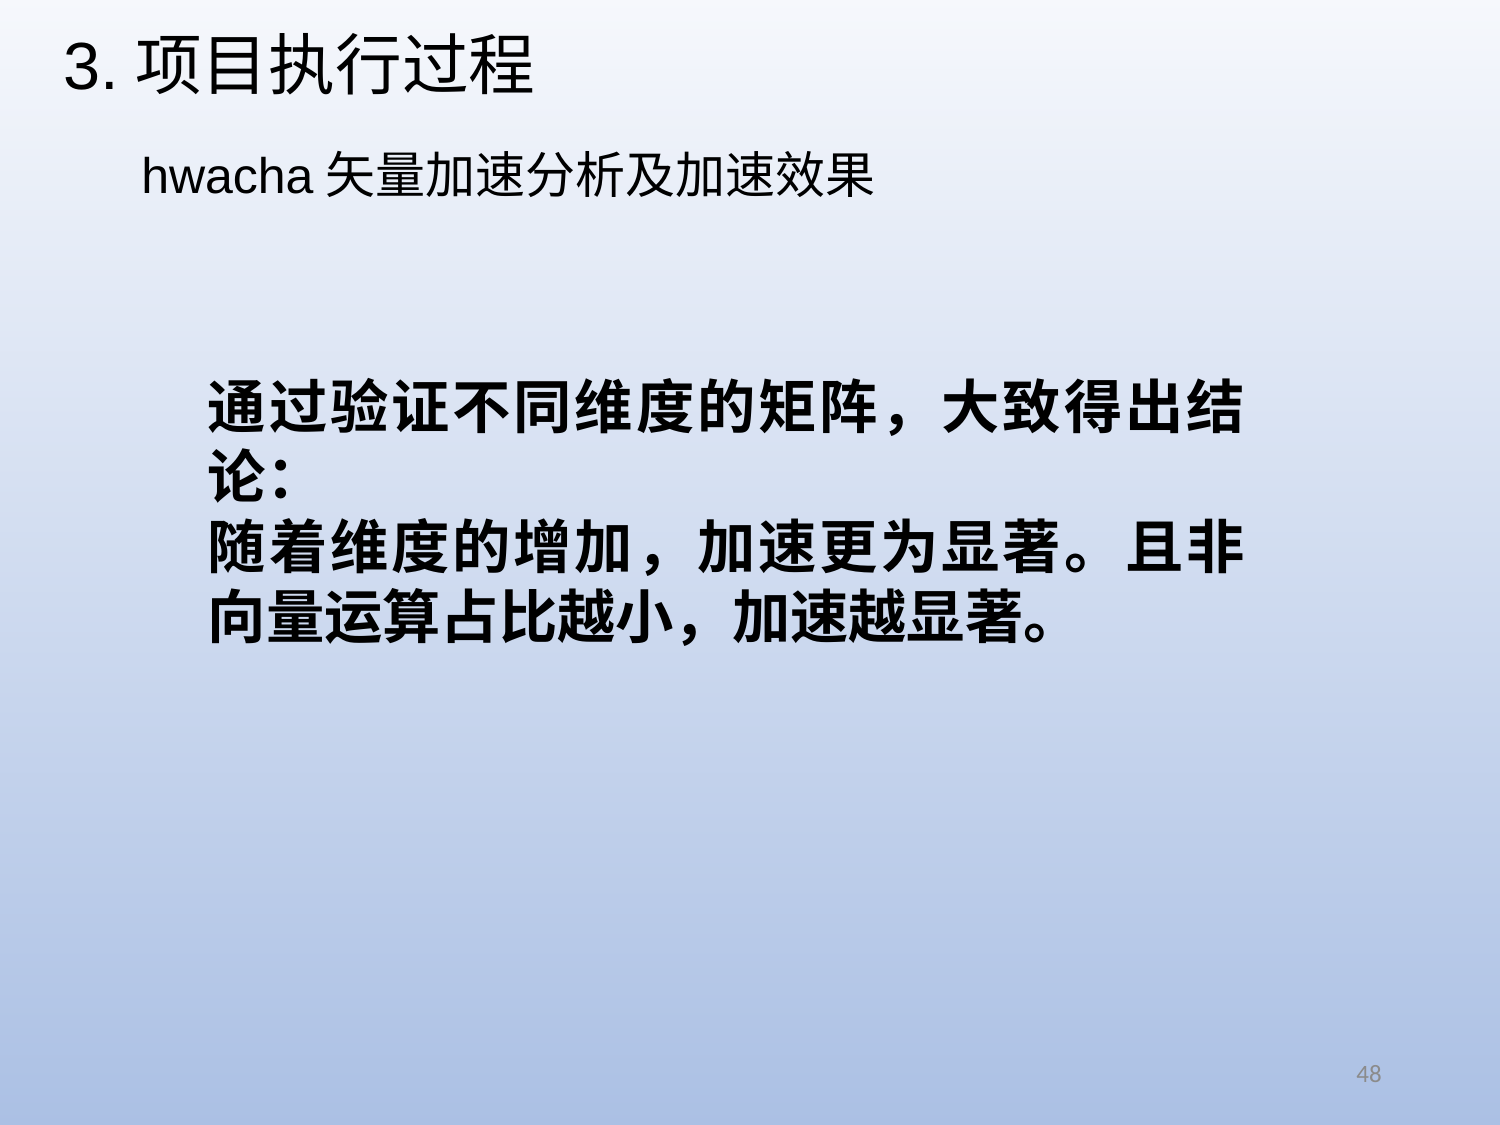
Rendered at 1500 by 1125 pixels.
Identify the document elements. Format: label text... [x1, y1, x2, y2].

text_box hwacha矢量加速分析及加速效果 [126, 136, 990, 271]
slide_number 48 [1059, 1042, 1397, 1103]
text_box 3.项目执行过程 [48, 25, 1345, 112]
text_box 通过验证不同维度的矩阵，大致得出结论： 随着维度的增加，加速更为显著。且非向量运算占比越小，加速越显著。 [192, 362, 1261, 658]
